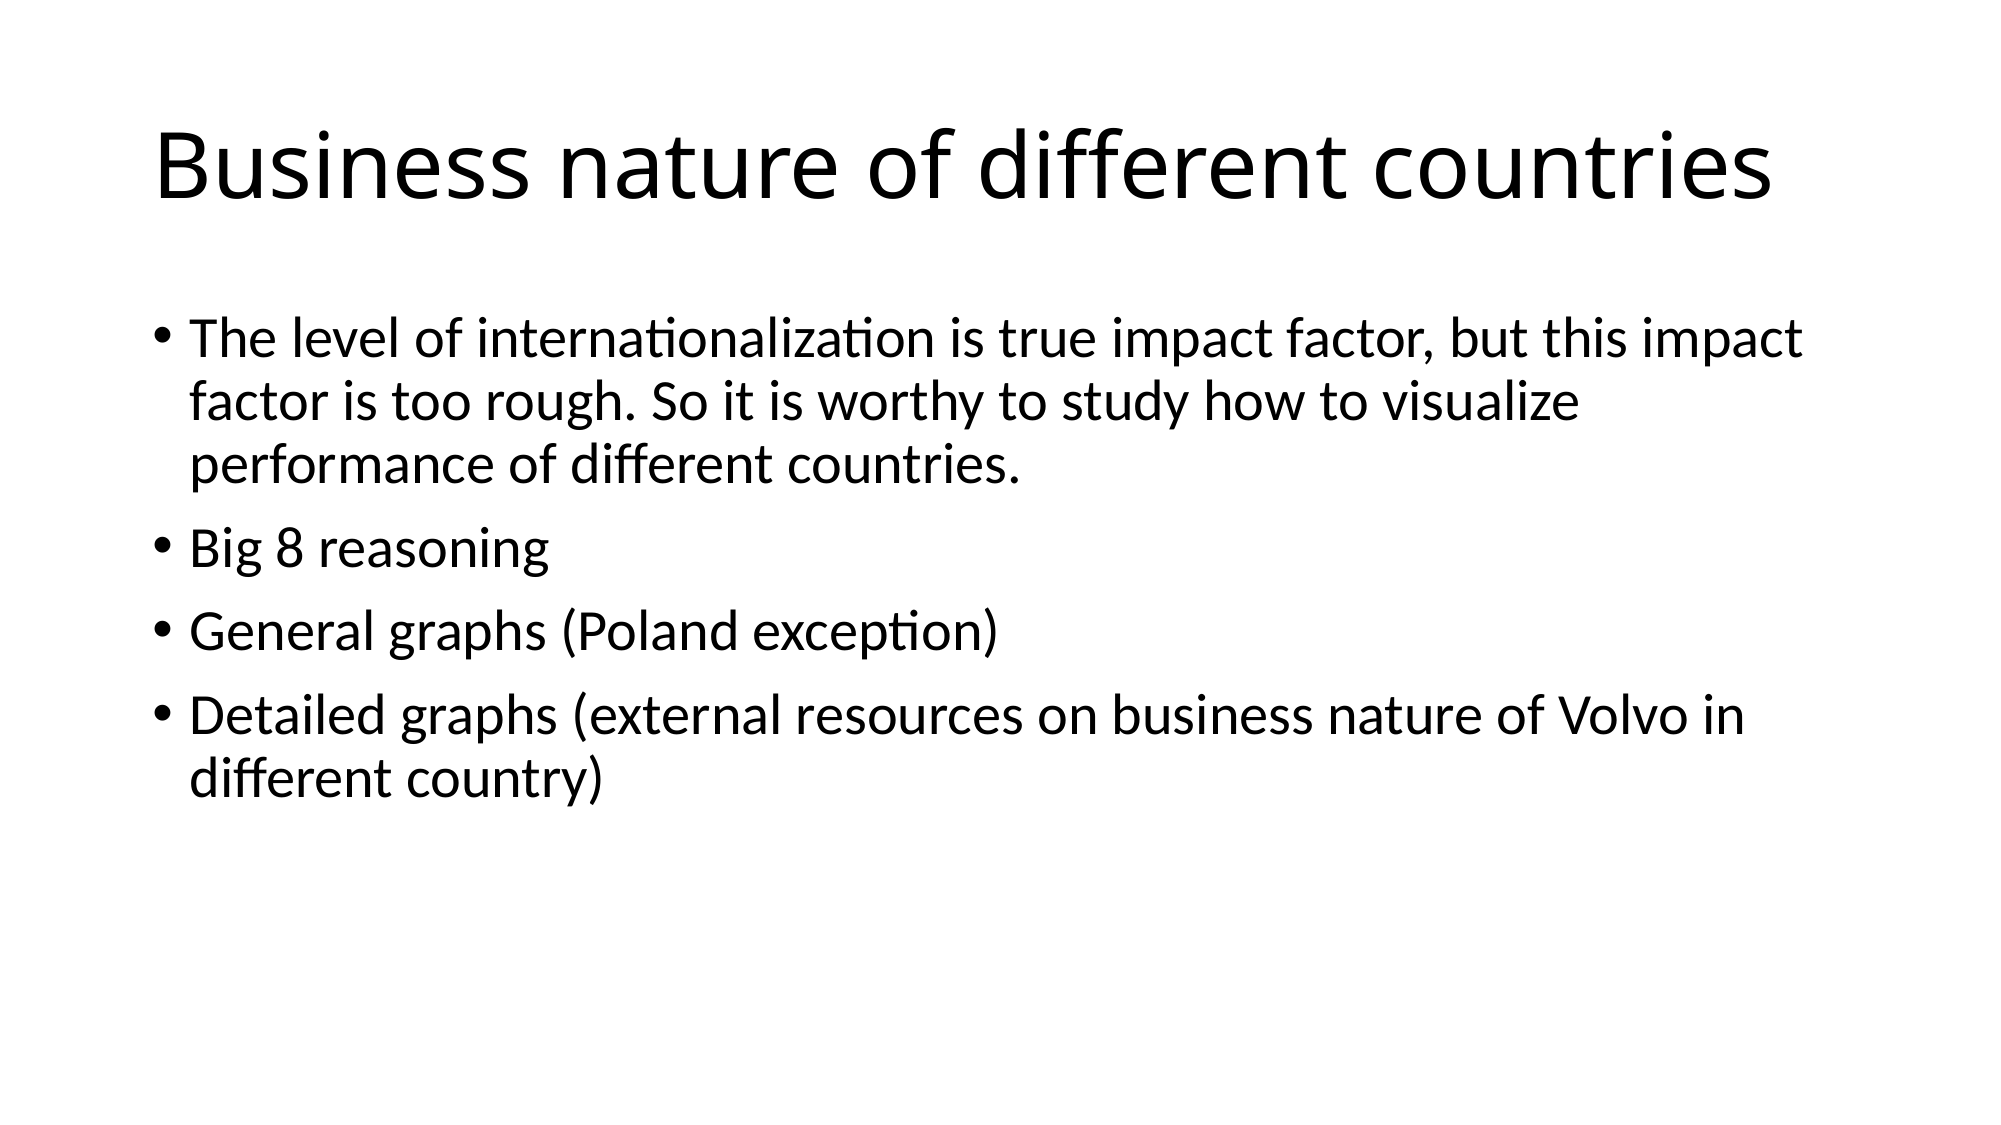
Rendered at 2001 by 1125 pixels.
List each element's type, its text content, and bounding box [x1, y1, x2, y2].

title Business nature of different countries [137, 59, 1863, 278]
list The level of internationalization is true impact factor, but this impact factor is too rough. So it is worthy to study how to visualize performance of different countries. Big 8 reasoning General graphs (Poland exception) Detailed graphs (external resources on business nature of Volvo in different country) [137, 299, 1863, 1014]
